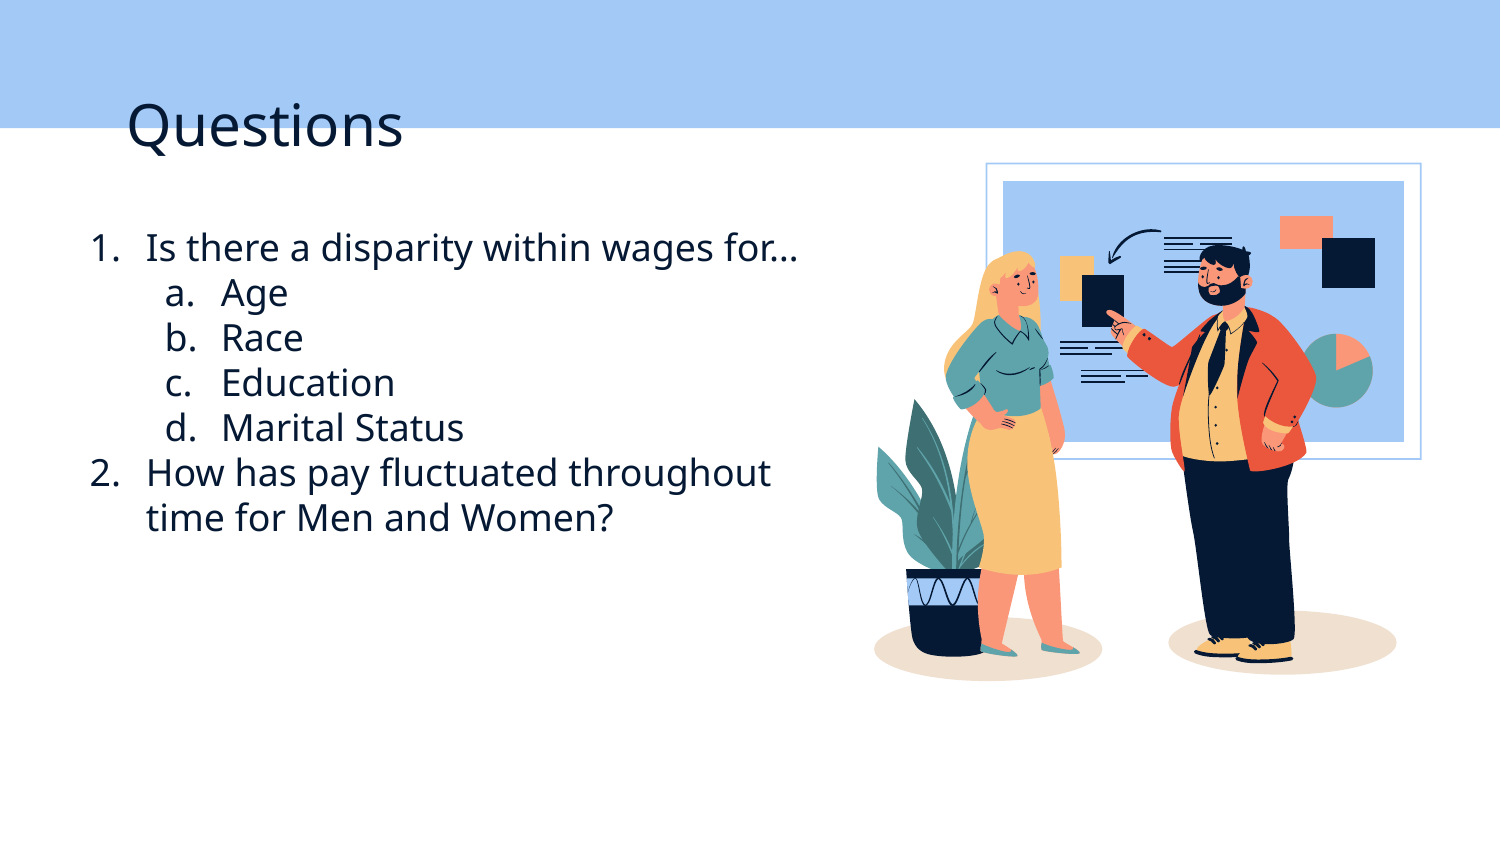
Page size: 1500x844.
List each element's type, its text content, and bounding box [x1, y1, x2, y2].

list Is there a disparity within wages for… Age Race Education Marital Status How has pay fluctuated throughout time for Men and Women? [55, 209, 819, 682]
title Questions [111, 72, 1271, 167]
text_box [873, 162, 1422, 682]
